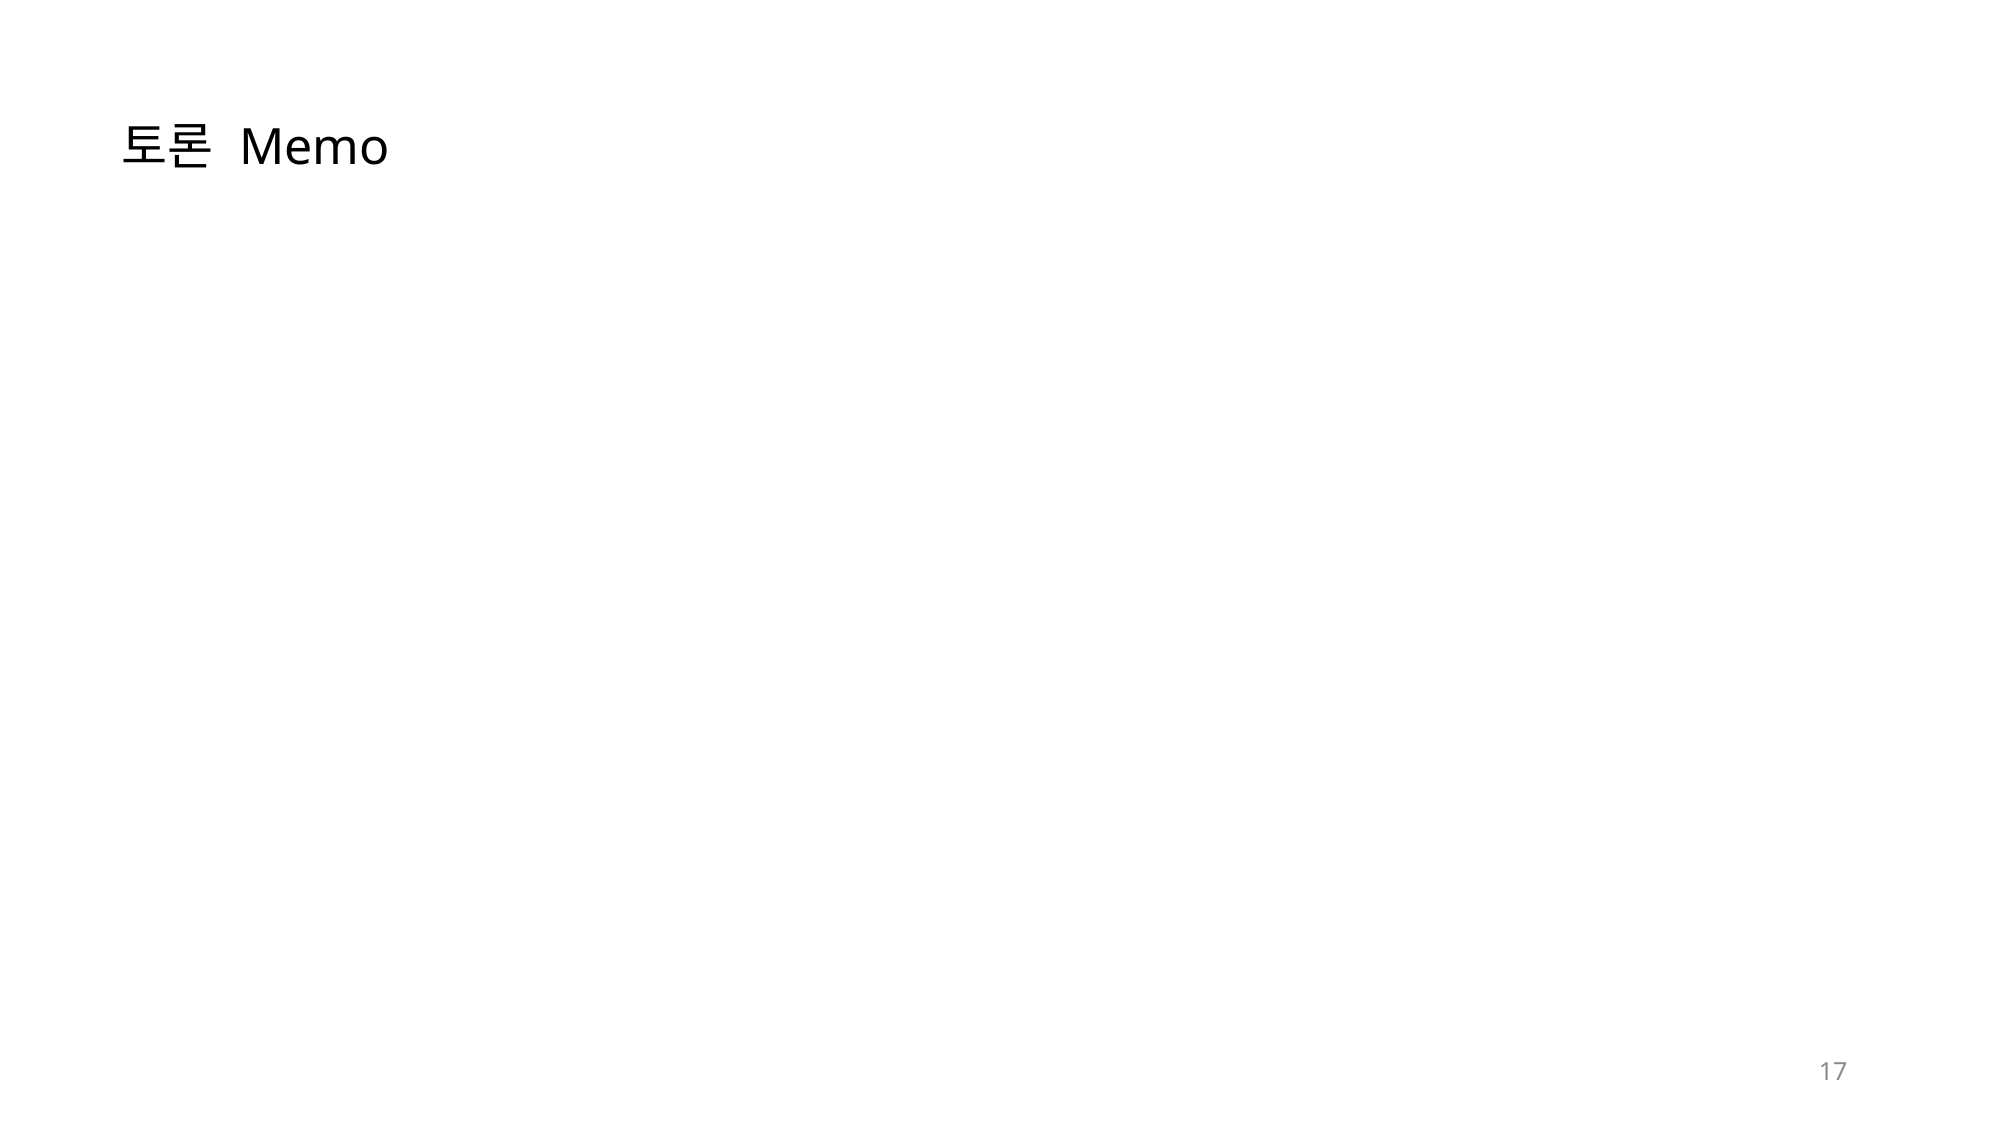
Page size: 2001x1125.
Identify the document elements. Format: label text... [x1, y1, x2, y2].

text_box 토론 Memo [106, 107, 405, 183]
slide_number 17 [1412, 1042, 1863, 1103]
